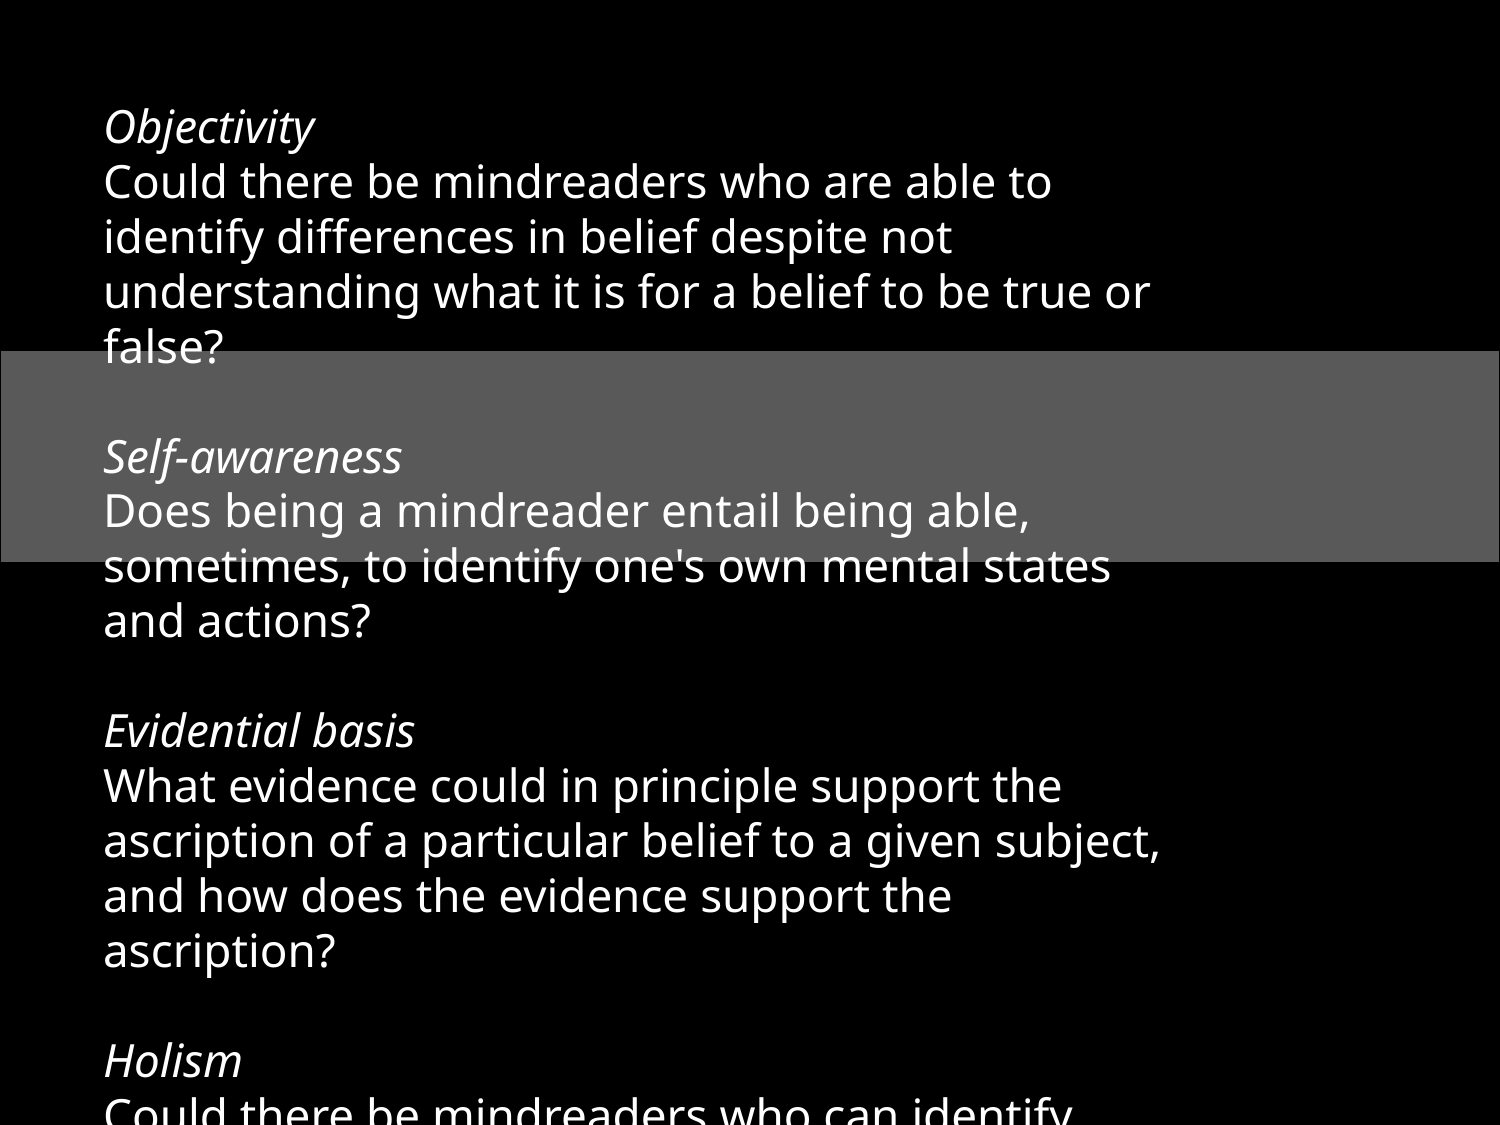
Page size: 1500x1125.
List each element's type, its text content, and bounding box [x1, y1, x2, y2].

text_box [0, 349, 88, 563]
text_box Objectivity Could there be mindreaders who are able to identify differences in belief despite not understanding what it is for a belief to be true or false? Self-awareness Does being a mindreader entail being able, sometimes, to identify one's own mental states and actions? Evidential basis What evidence could in principle support the ascription of a particular belief to a given subject, and how does the evidence support the ascription? Holism Could there be mindreaders who can identify intentions and knowledge states but not beliefs? [88, 89, 1211, 1125]
text_box [1211, 349, 1500, 563]
